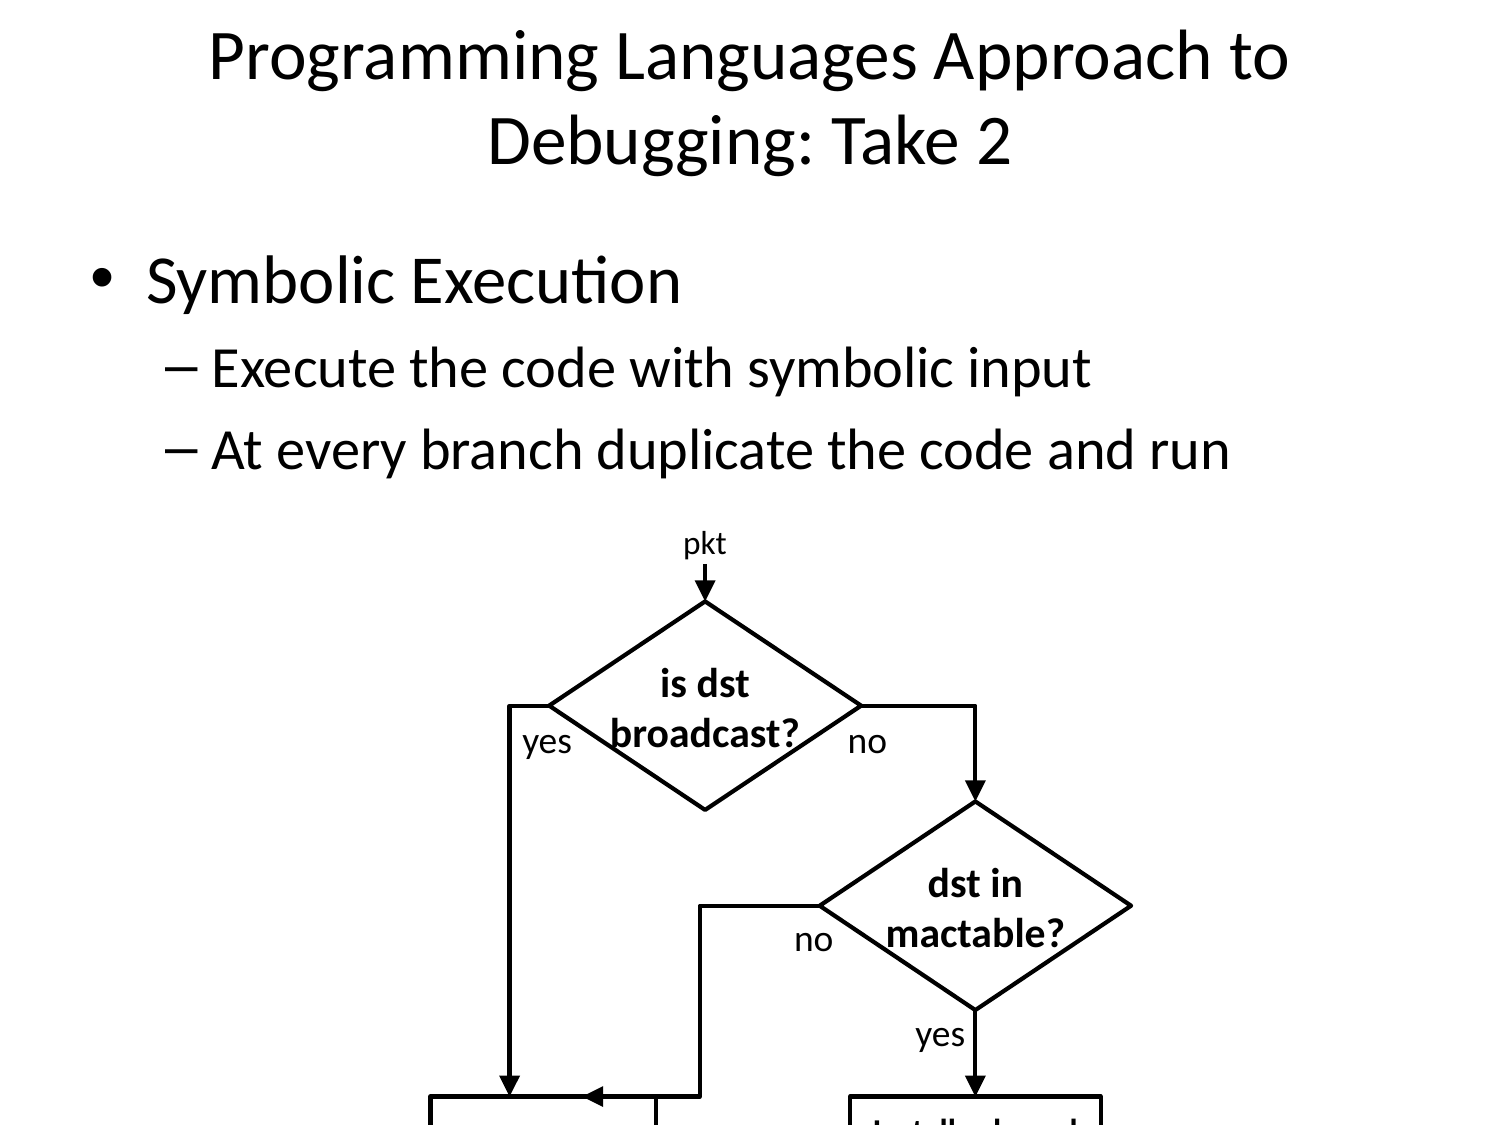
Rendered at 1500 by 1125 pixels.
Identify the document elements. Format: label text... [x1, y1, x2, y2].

text_box no [832, 708, 856, 769]
text_box no [823, 906, 849, 966]
text_box yes [552, 708, 588, 769]
list Symbolic Execution Execute the code with symbolic input At every branch duplicate the code and run [75, 227, 1425, 971]
text_box Install rule and forward packet [848, 1094, 1103, 1125]
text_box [860, 705, 976, 802]
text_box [509, 705, 550, 1097]
title Programming Languages Approach to Debugging: Take 2 [75, 0, 1425, 188]
text_box is dst broadcast? [547, 602, 863, 812]
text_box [581, 905, 820, 1097]
text_box Flood packet [428, 1094, 658, 1125]
text_box pkt [668, 513, 742, 569]
text_box yes [900, 1001, 981, 1062]
text_box dst in mactable? [818, 801, 1134, 1009]
